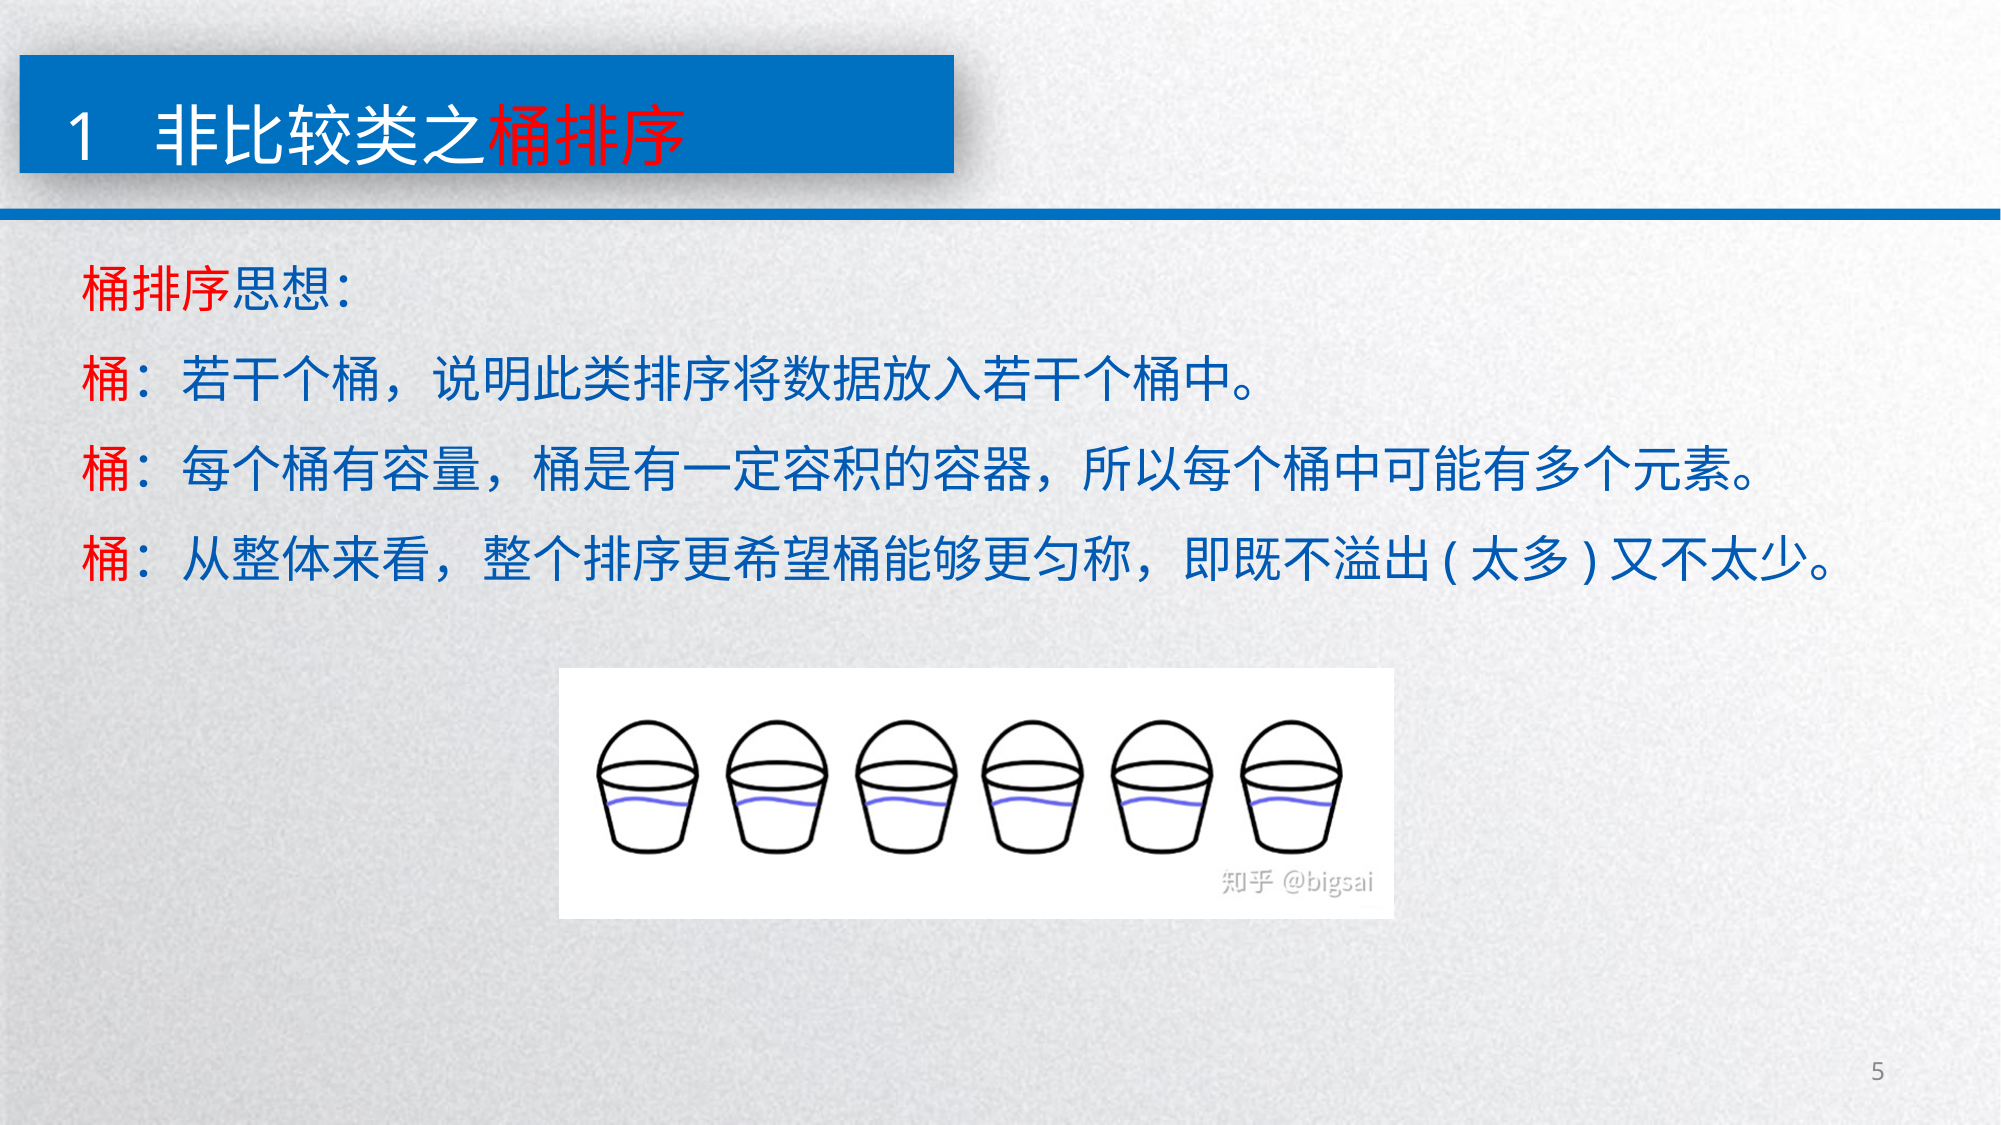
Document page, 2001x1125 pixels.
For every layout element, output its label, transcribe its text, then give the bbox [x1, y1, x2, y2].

picture [0, 0, 2001, 208]
slide_number 5 [1433, 1042, 1901, 1103]
text_box 桶排序思想： 桶：若干个桶，说明此类排序将数据放入若干个桶中。 桶：每个桶有容量，桶是有一定容积的容器，所以每个桶中可能有多个元素。 桶：从整体来看，整个排序更希望桶能够更匀称，即既不溢出(太多)又不太少。 [67, 219, 1887, 595]
text_box 1 非比较类之桶排序 [49, 54, 977, 182]
picture [0, 220, 2001, 1125]
